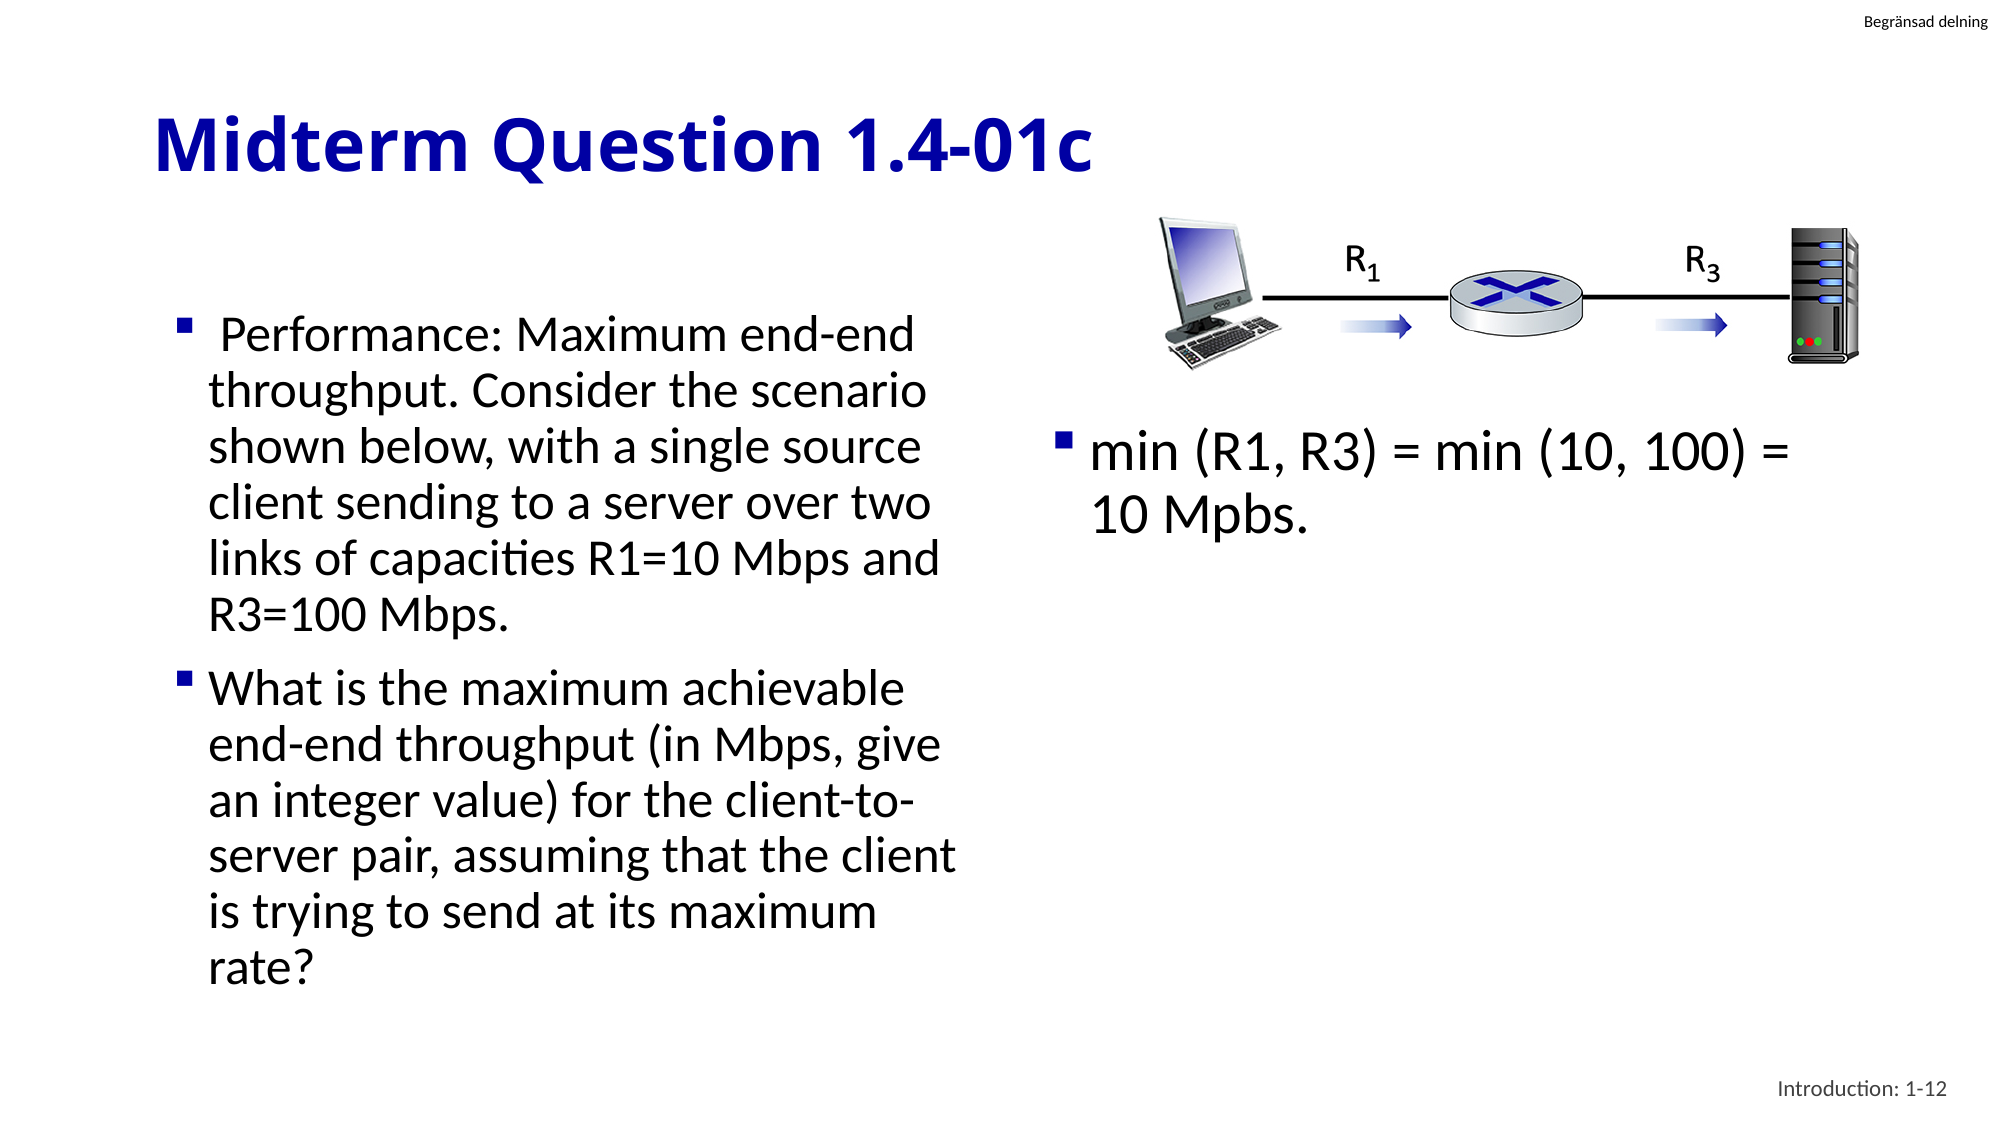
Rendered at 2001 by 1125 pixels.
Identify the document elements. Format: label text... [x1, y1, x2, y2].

picture [1108, 167, 1940, 413]
list min (R1, R3) = min (10, 100) = 10 Mpbs. [1012, 412, 1863, 1014]
title Midterm Question 1.4-01c [137, 74, 1119, 221]
slide_number Introduction: 1-12 [1512, 1056, 1963, 1117]
list Performance: Maximum end-end throughput. Consider the scenario shown below, with a single source client sending to a server over two links of capacities R1=10 Mbps and R3=100 Mbps. What is the maximum achievable end-end throughput (in Mbps, give an integer value) for the client-to-server pair, assuming that the client is trying to send at its maximum rate? [137, 299, 988, 1014]
